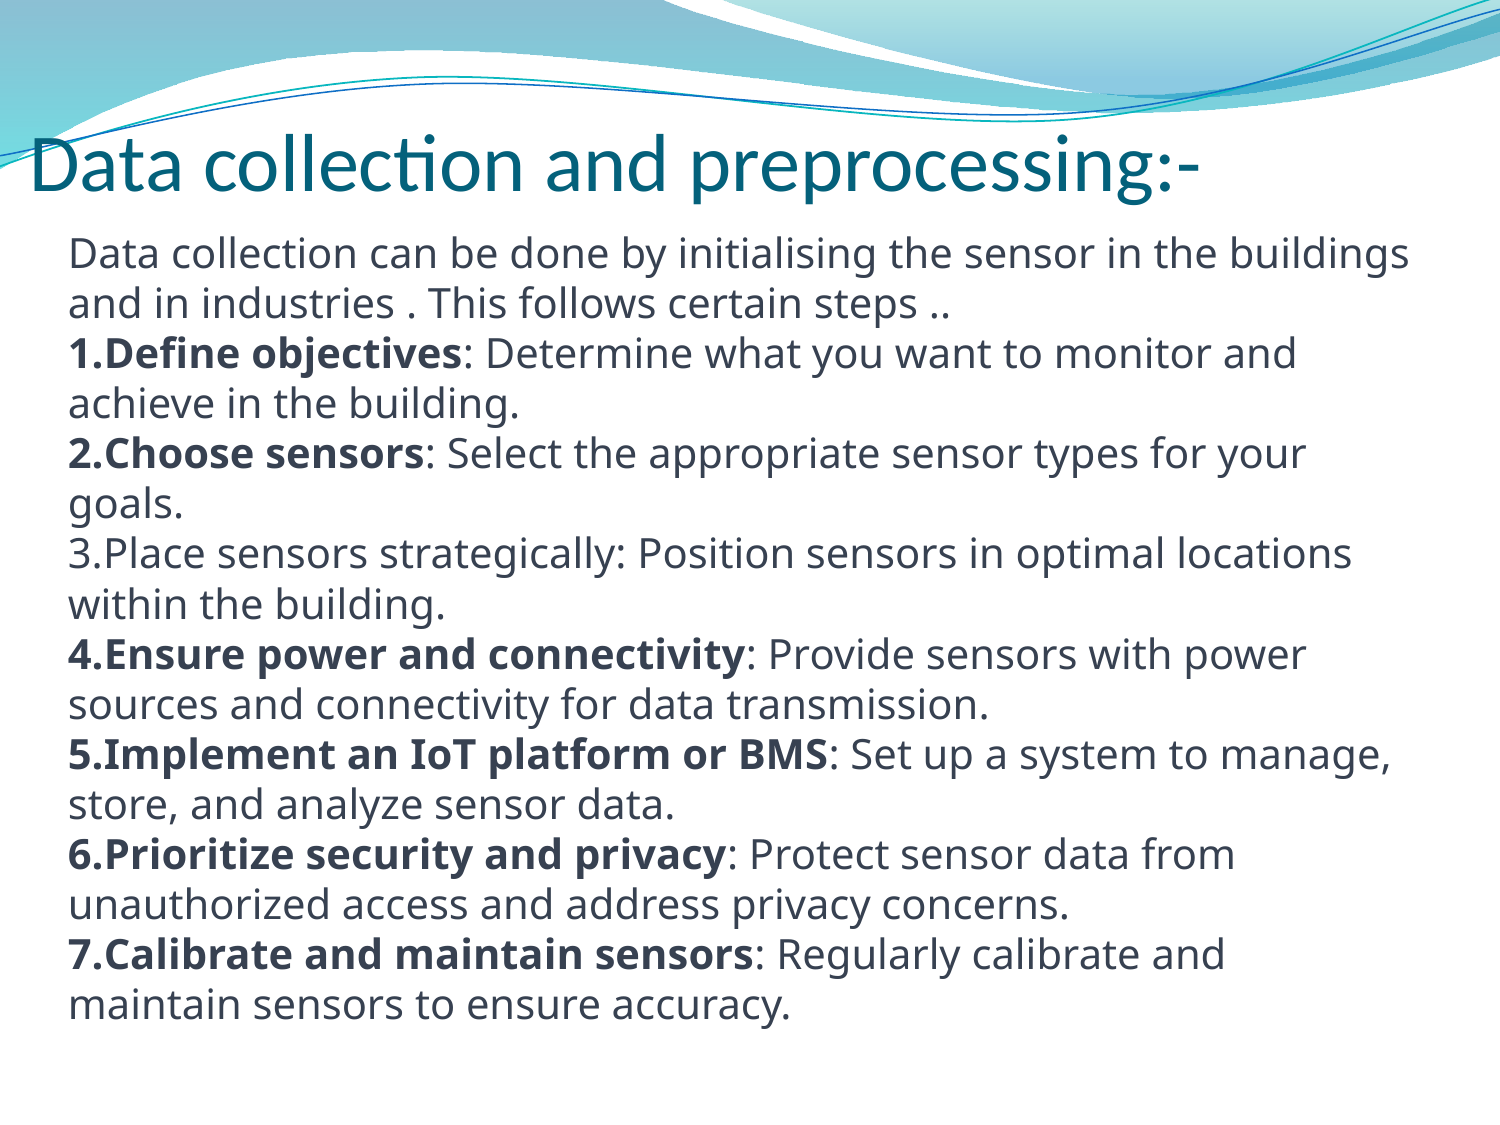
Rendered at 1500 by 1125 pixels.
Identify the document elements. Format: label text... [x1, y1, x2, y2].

text_box Data collection can be done by initialising the sensor in the buildings and in industries . This follows certain steps .. Define objectives: Determine what you want to monitor and achieve in the building. Choose sensors: Select the appropriate sensor types for your goals. Place sensors strategically: Position sensors in optimal locations within the building. Ensure power and connectivity: Provide sensors with power sources and connectivity for data transmission. Implement an IoT platform or BMS: Set up a system to manage, store, and analyze sensor data. Prioritize security and privacy: Protect sensor data from unauthorized access and address privacy concerns. Calibrate and maintain sensors: Regularly calibrate and maintain sensors to ensure accuracy. [53, 219, 1425, 1080]
title Data collection and preprocessing:- [29, 42, 1400, 209]
